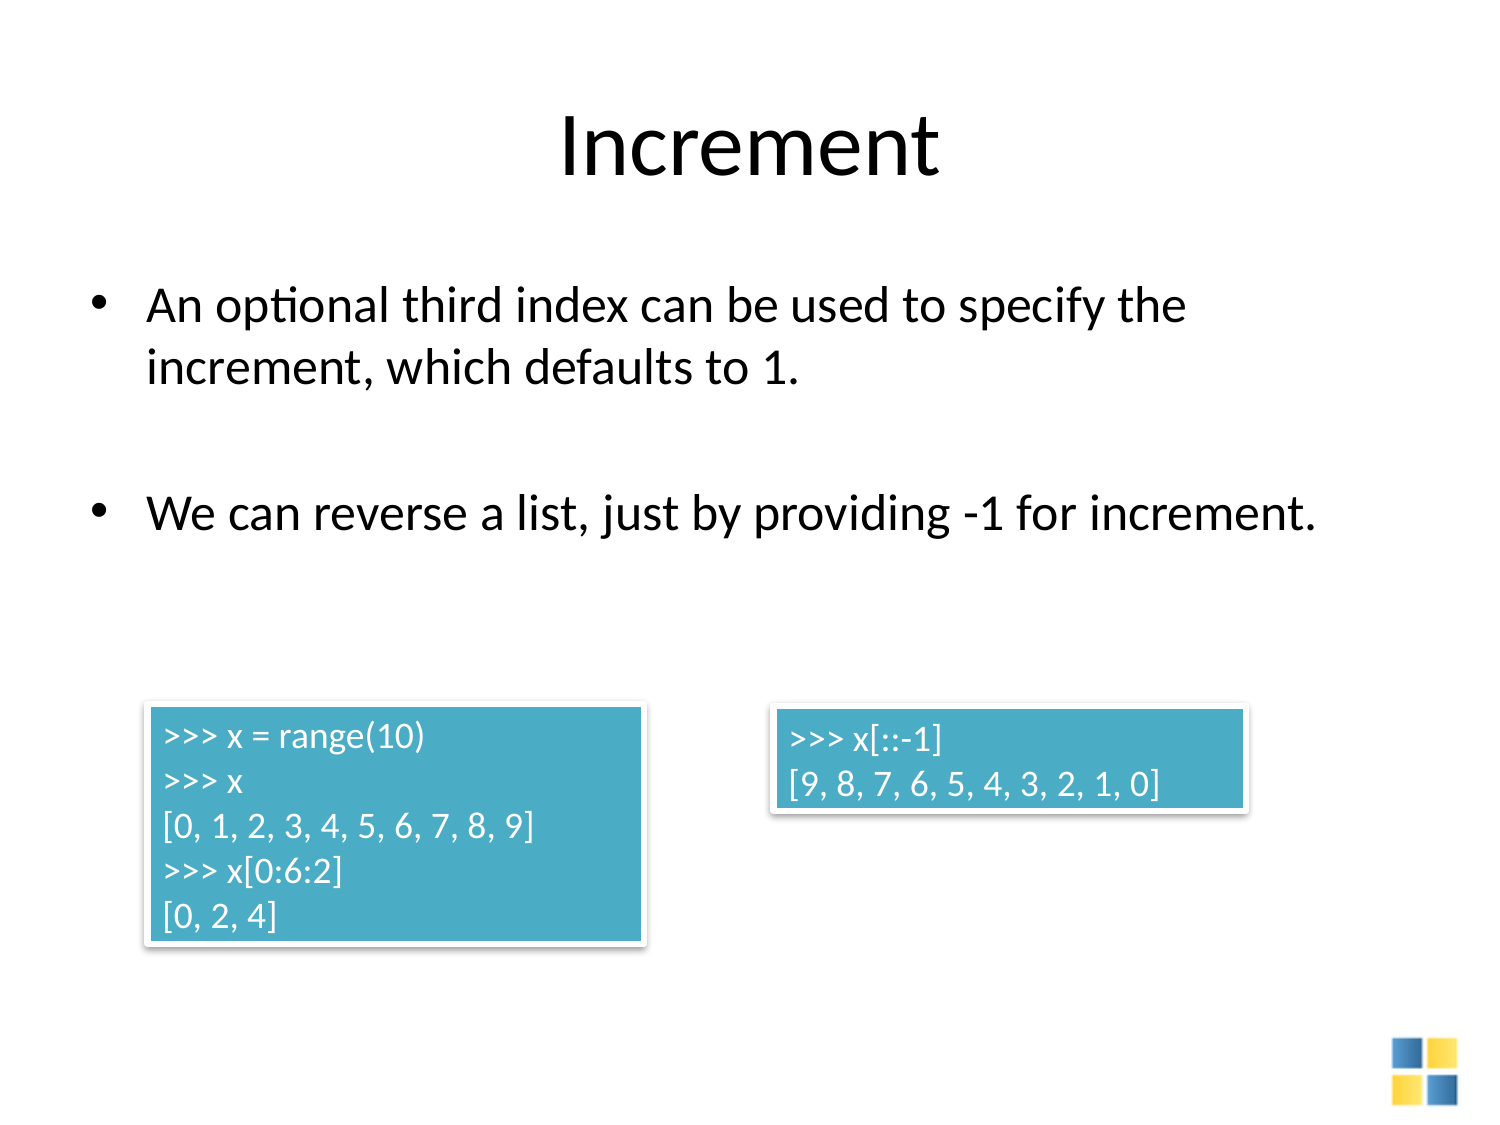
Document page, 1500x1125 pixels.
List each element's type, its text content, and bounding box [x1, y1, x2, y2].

title Increment [75, 45, 1425, 233]
list An optional third index can be used to specify the increment, which defaults to 1. We can reverse a list, just by providing -1 for increment. [75, 262, 1425, 551]
text_box >>> x[::-1] [9, 8, 7, 6, 5, 4, 3, 2, 1, 0] [770, 703, 1249, 814]
picture [1387, 1034, 1463, 1110]
text_box >>> x = range(10) >>> x [0, 1, 2, 3, 4, 5, 6, 7, 8, 9] >>> x[0:6:2] [0, 2, 4] [144, 701, 647, 947]
